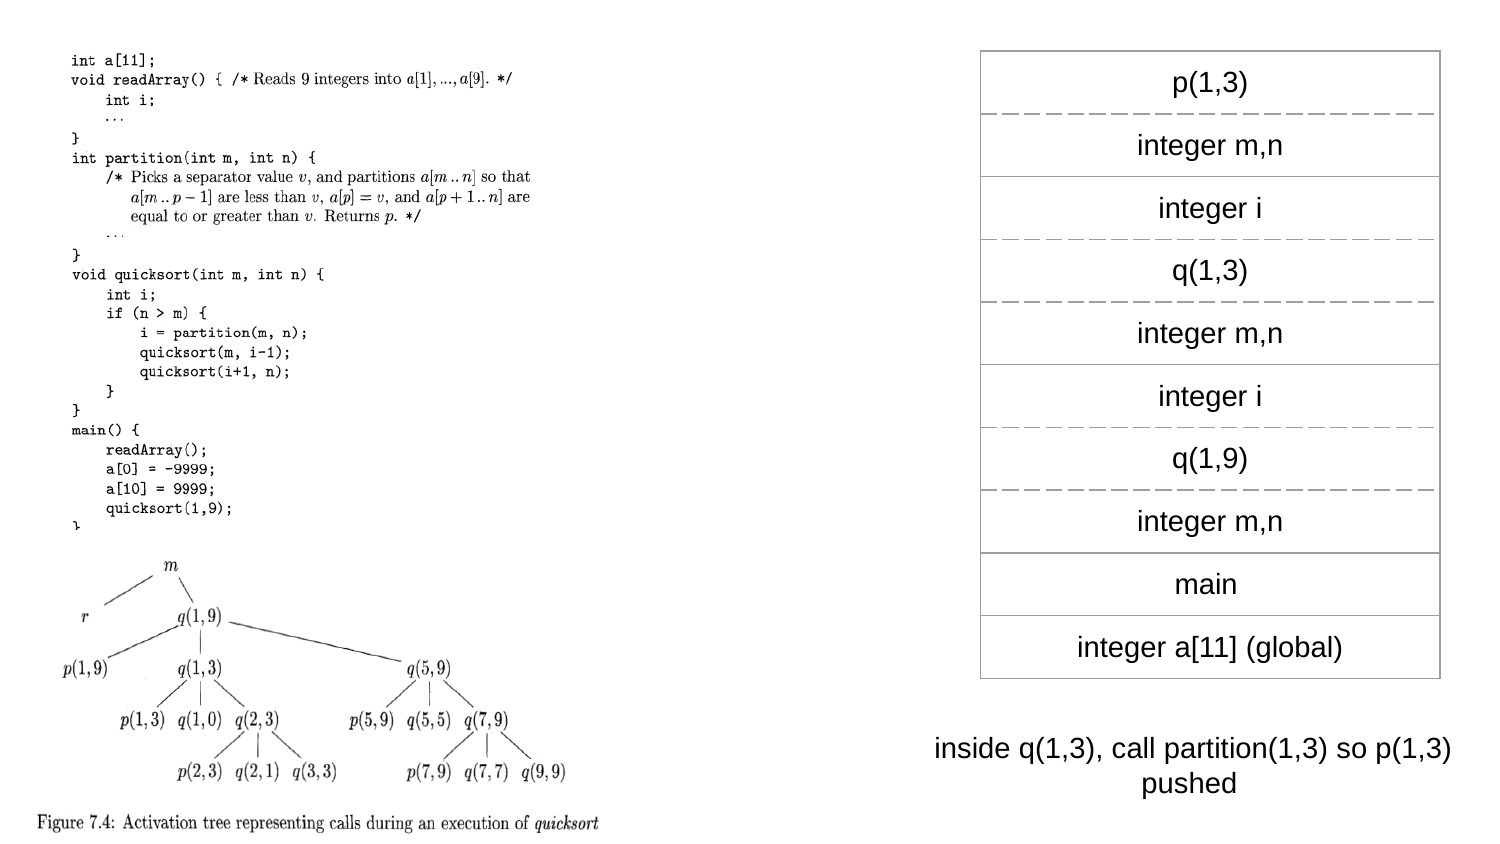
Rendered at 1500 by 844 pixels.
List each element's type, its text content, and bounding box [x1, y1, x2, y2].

table_cell integer a[11] (global) [981, 616, 1439, 678]
table_cell integer i [981, 365, 1439, 427]
table_cell integer i [981, 177, 1439, 239]
table_cell q(1,3) [981, 239, 1439, 302]
table_cell integer m,n [981, 490, 1439, 552]
picture [0, 542, 606, 844]
table_cell integer m,n [981, 302, 1439, 364]
picture [26, 40, 571, 530]
text_box inside q(1,3), call partition(1,3) so p(1,3) pushed [886, 714, 1493, 822]
table_cell q(1,9) [981, 427, 1439, 490]
table_cell main [981, 554, 1439, 615]
table_cell integer m,n [981, 114, 1439, 176]
table_header p(1,3) [981, 52, 1439, 114]
